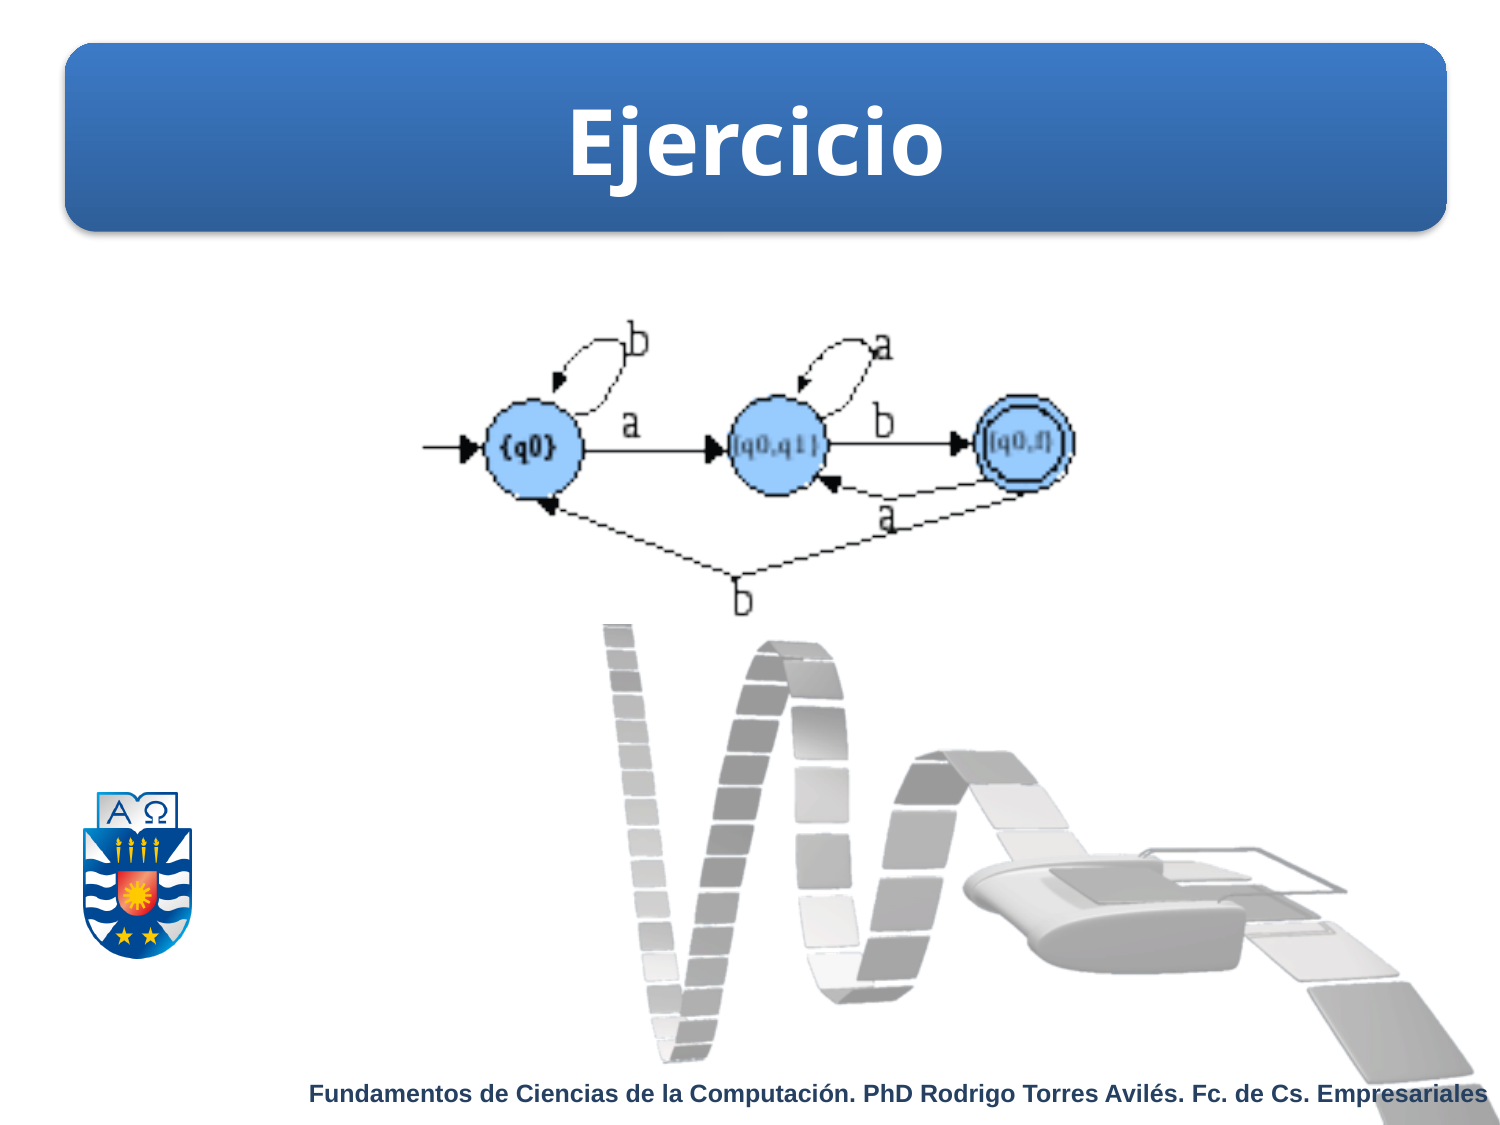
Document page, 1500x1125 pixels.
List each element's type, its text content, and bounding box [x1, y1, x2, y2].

title Ejercicio [64, 45, 1447, 233]
text_box Fundamentos de Ciencias de la Computación. PhD Rodrigo Torres Avilés. Fc. de Cs. Empresariales [237, 1070, 378, 1125]
picture [383, 305, 1500, 1125]
picture [76, 783, 199, 967]
